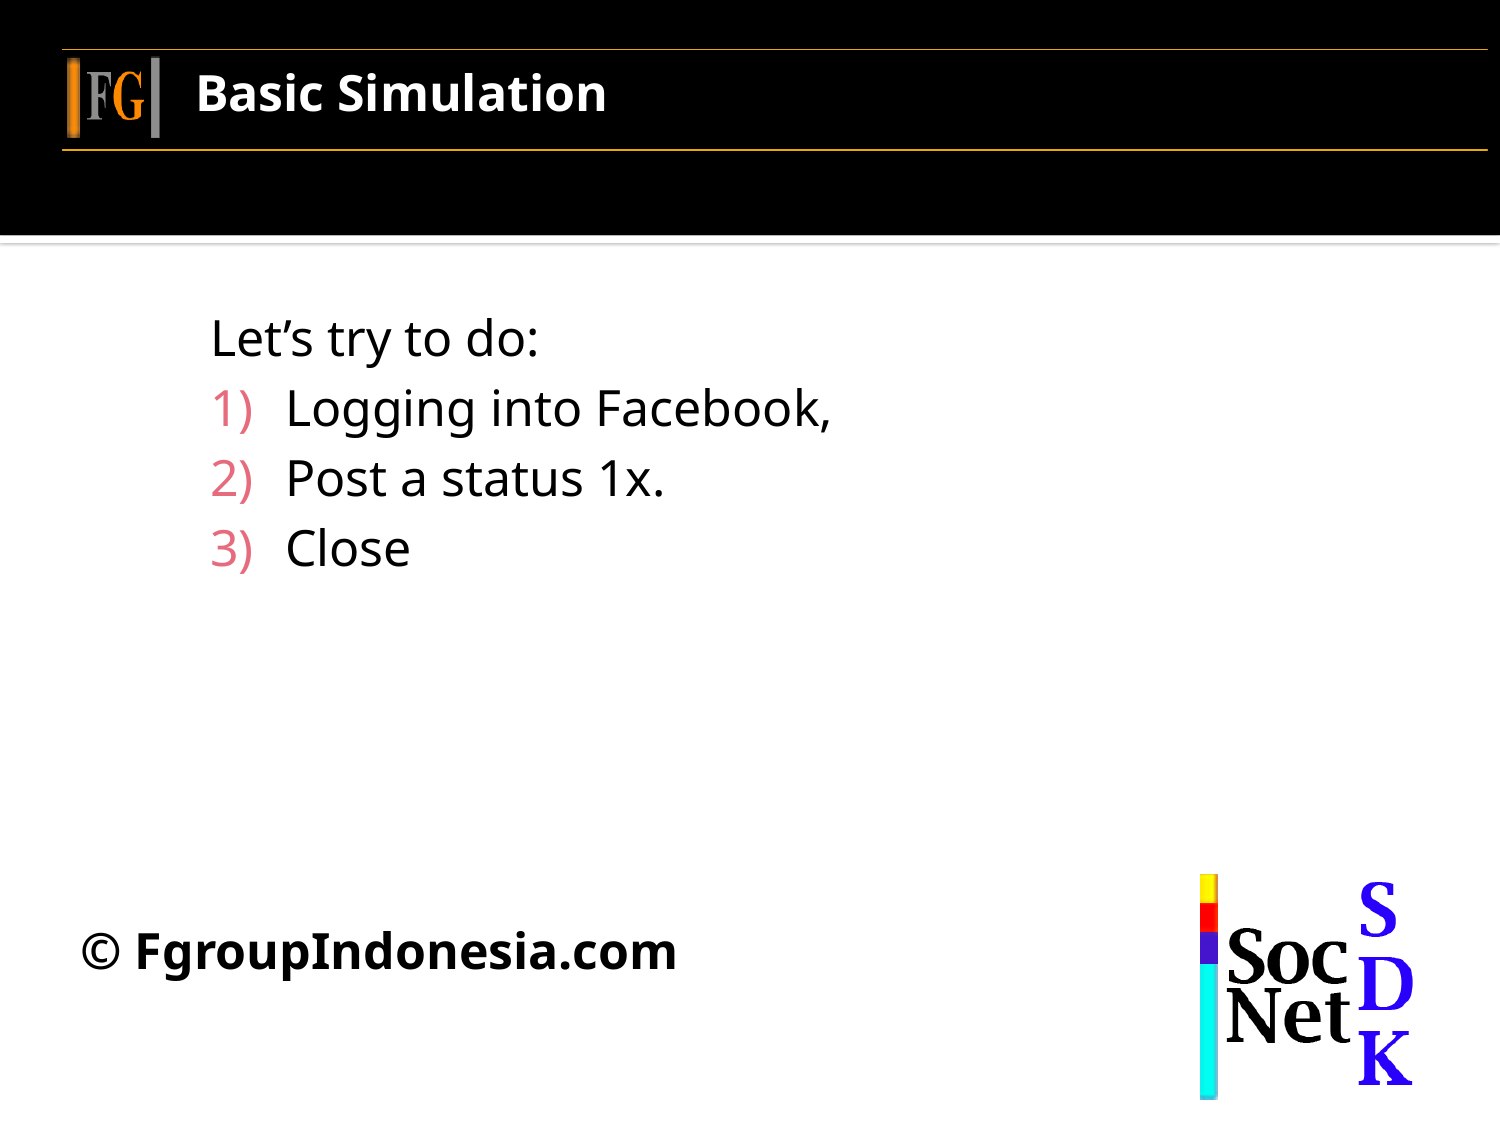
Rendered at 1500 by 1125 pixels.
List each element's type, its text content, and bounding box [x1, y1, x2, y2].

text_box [65, 874, 1428, 1104]
list Let’s try to do: Logging into Facebook, Post a status 1x. Close [75, 291, 1425, 874]
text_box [61, 46, 1488, 150]
